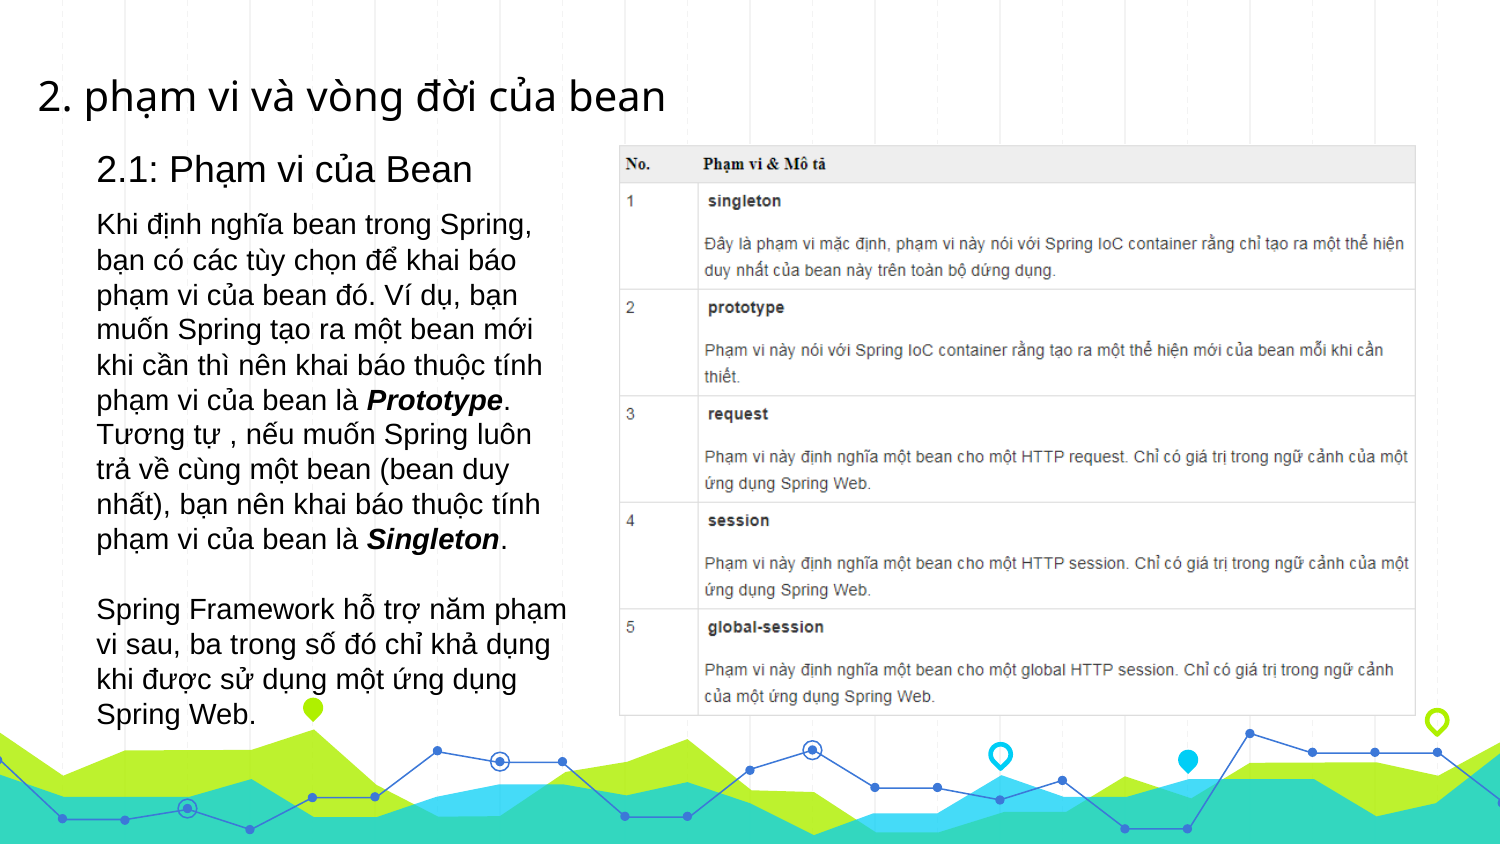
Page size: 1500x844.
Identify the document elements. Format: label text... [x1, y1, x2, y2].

picture [619, 144, 1417, 716]
text_box Khi định nghĩa bean trong Spring, bạn có các tùy chọn để khai báo phạm vi của bean đó. Ví dụ, bạn muốn Spring tạo ra một bean mới khi cần thì nên khai báo thuộc tính phạm vi của bean là Prototype. Tương tự , nếu muốn Spring luôn trả về cùng một bean (bean duy nhất), bạn nên khai báo thuộc tính phạm vi của bean là Singleton. Spring Framework hỗ trợ năm phạm vi sau, ba trong số đó chỉ khả dụng khi được sử dụng một ứng dụng Spring Web. [81, 198, 587, 773]
text_box 2.1: Phạm vi của Bean [81, 137, 558, 198]
text_box 2. phạm vi và vòng đời của bean [22, 27, 1217, 162]
